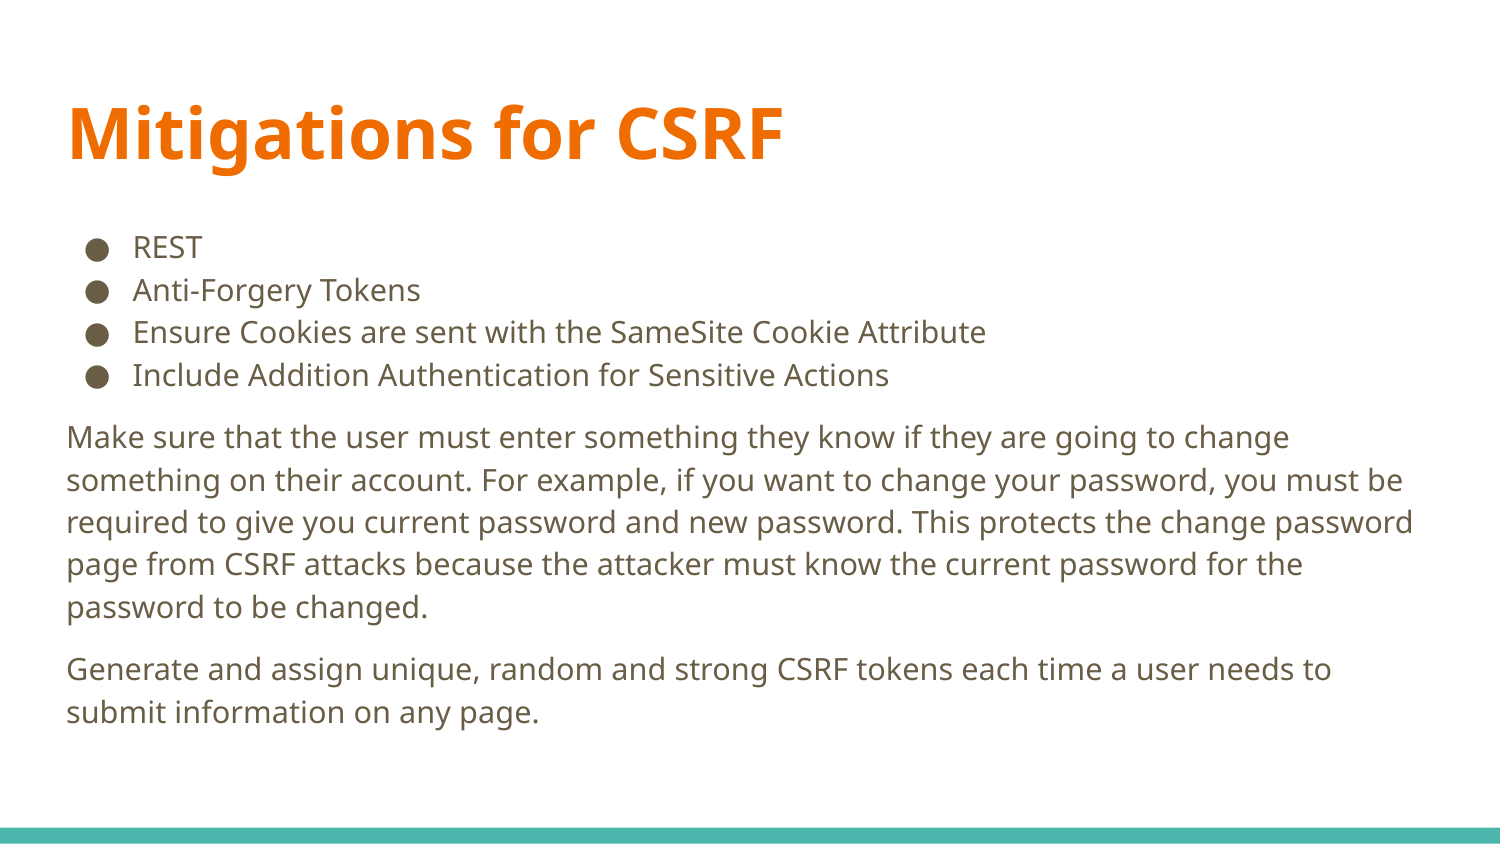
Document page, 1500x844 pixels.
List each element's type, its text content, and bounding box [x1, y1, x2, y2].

list REST Anti-Forgery Tokens Ensure Cookies are sent with the SameSite Cookie Attribute Include Addition Authentication for Sensitive Actions Make sure that the user must enter something they know if they are going to change something on their account. For example, if you want to change your password, you must be required to give you current password and new password. This protects the change password page from CSRF attacks because the attacker must know the current password for the password to be changed. Generate and assign unique, random and strong CSRF tokens each time a user needs to submit information on any page. [51, 207, 1449, 750]
title Mitigations for CSRF [51, 72, 1449, 189]
